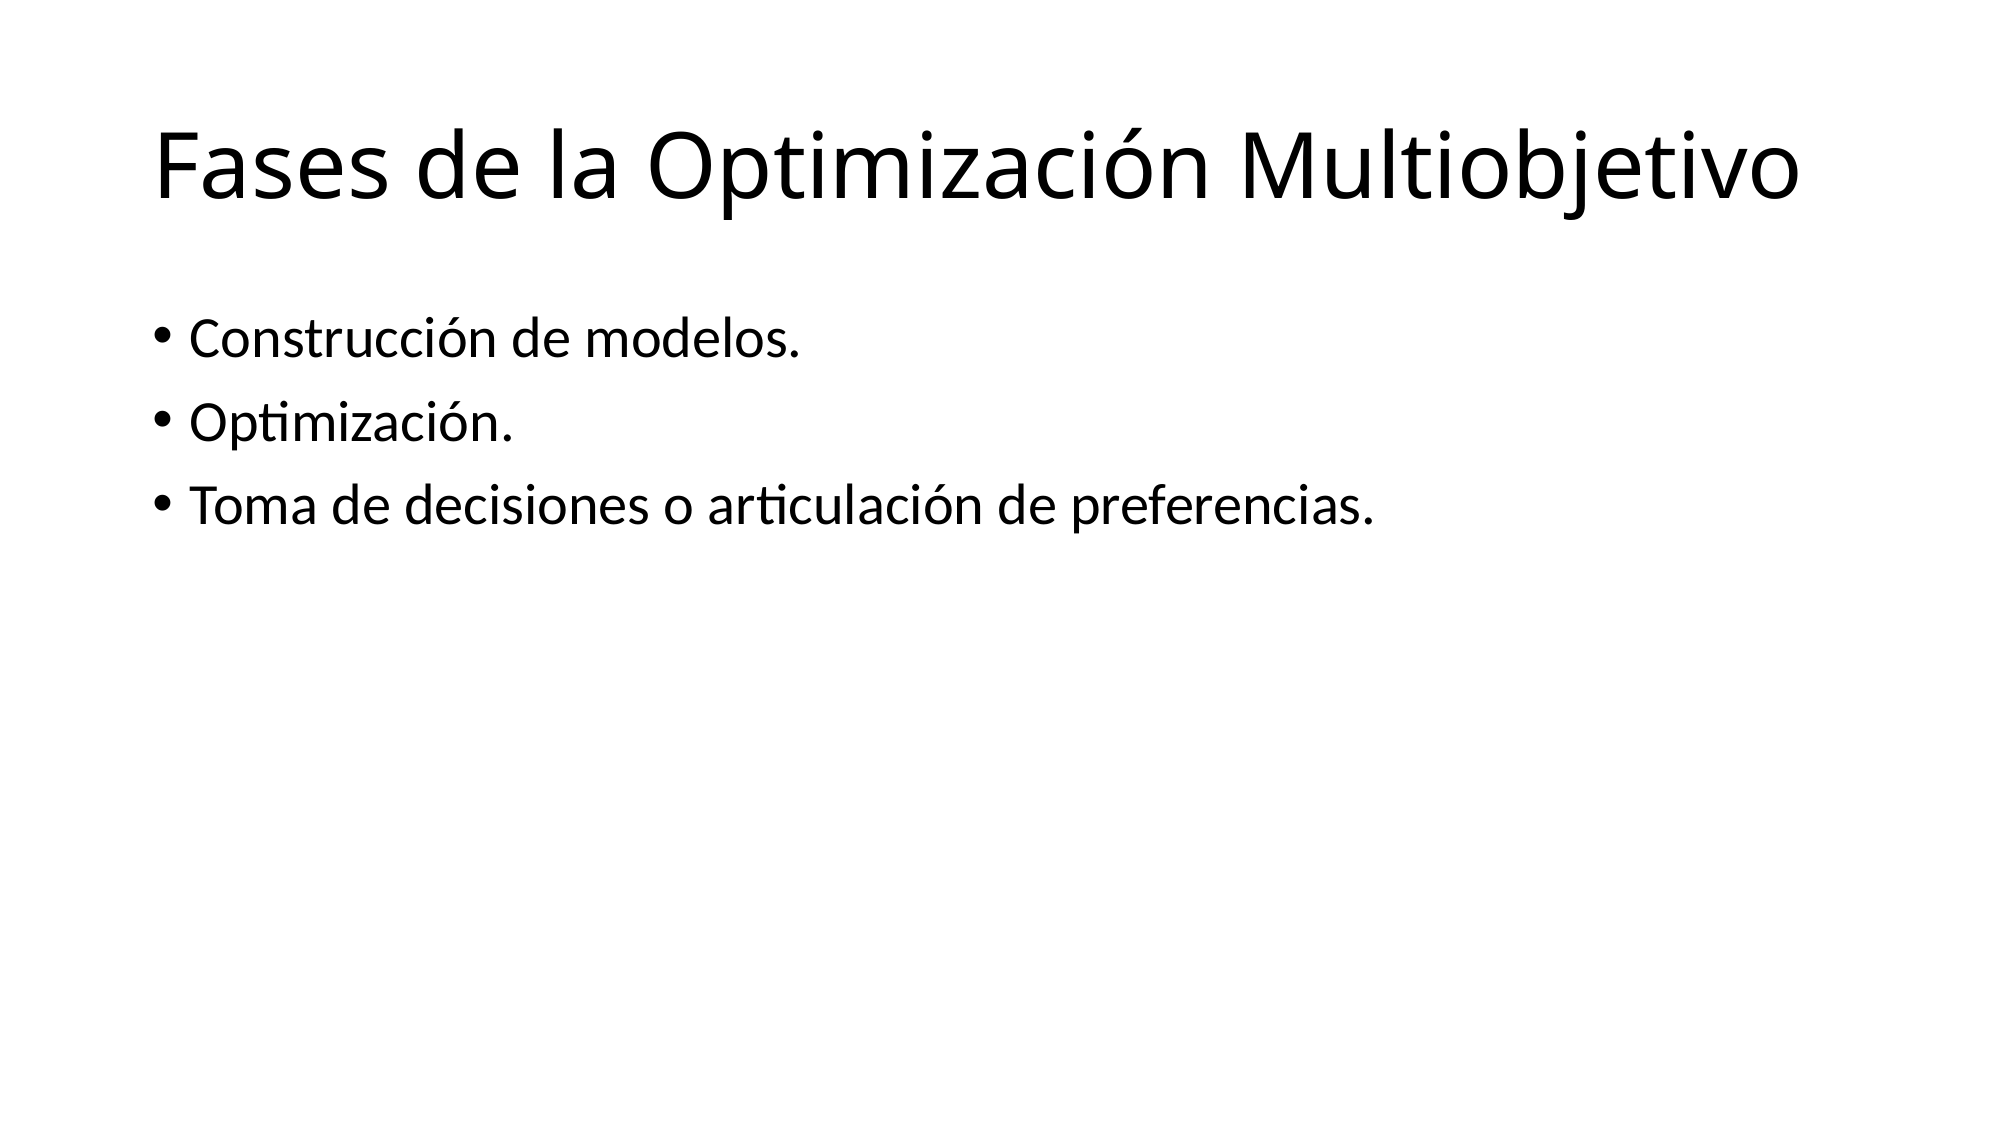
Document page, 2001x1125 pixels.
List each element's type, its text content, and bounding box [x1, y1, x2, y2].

title Fases de la Optimización Multiobjetivo [137, 59, 1863, 278]
list Construcción de modelos. Optimización. Toma de decisiones o articulación de preferencias. [137, 299, 1863, 1014]
